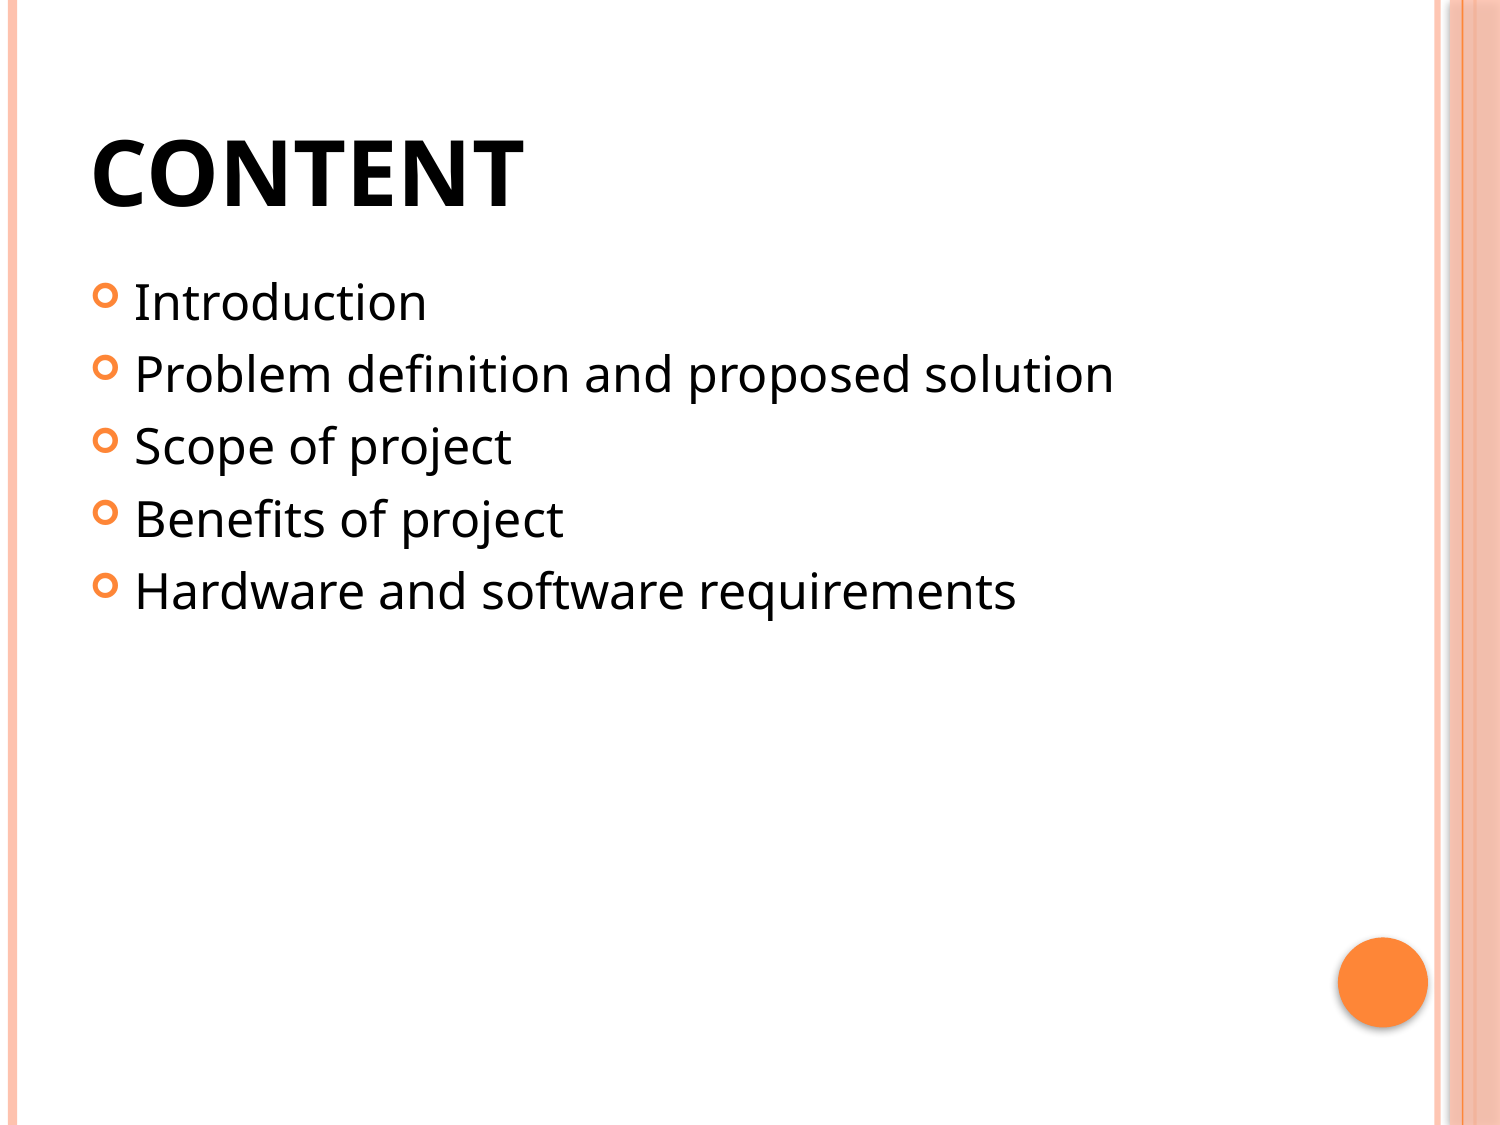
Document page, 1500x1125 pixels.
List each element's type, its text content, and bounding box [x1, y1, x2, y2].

title Content [75, 45, 1300, 233]
list Introduction Problem definition and proposed solution Scope of project Benefits of project Hardware and software requirements [75, 262, 1300, 1062]
